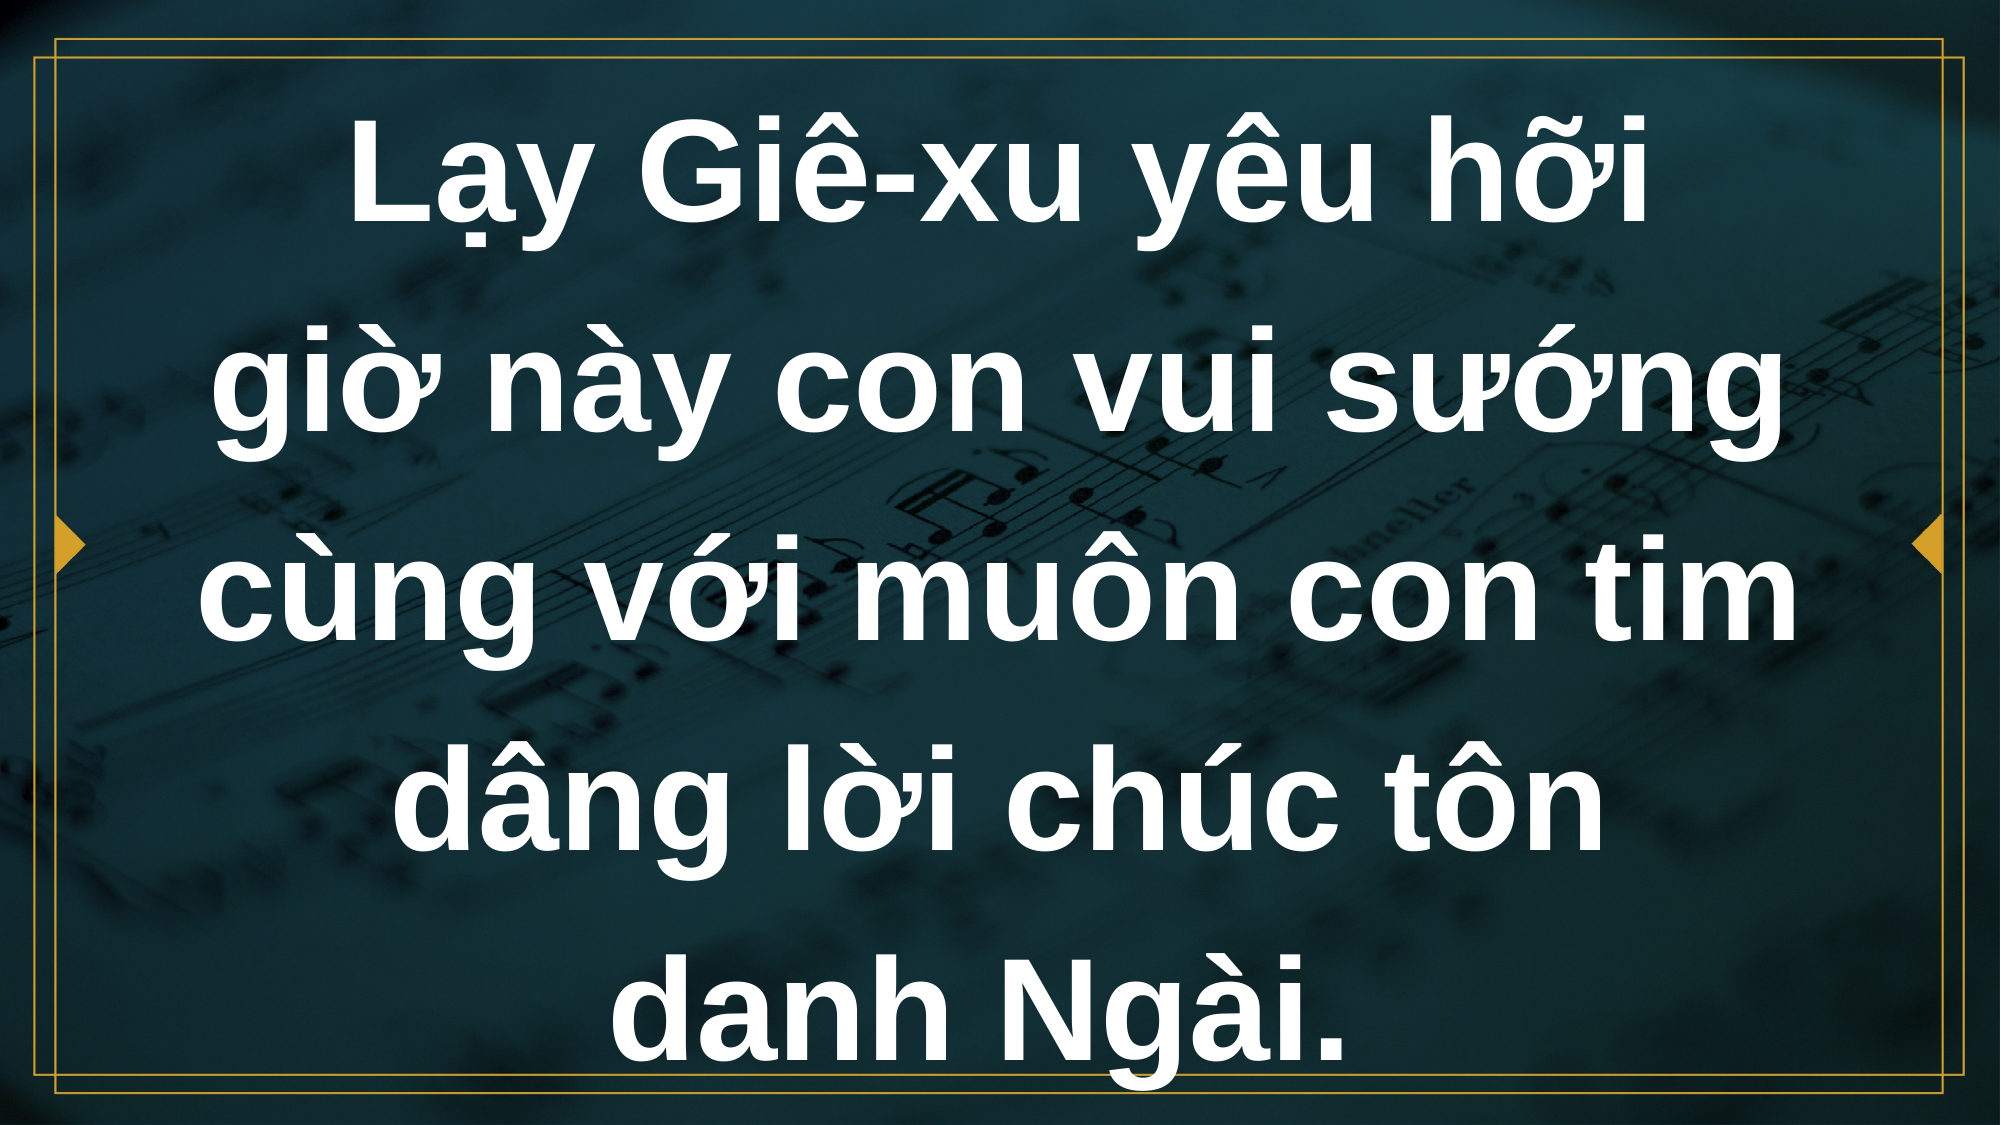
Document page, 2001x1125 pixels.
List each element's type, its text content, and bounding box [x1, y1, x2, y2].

title Lạy Giê-xu yêu hỡi giờ này con vui sướng cùng với muôn con tim dâng lời chúc tôn danh Ngài. [55, 53, 1945, 1077]
picture [0, 0, 2000, 1125]
